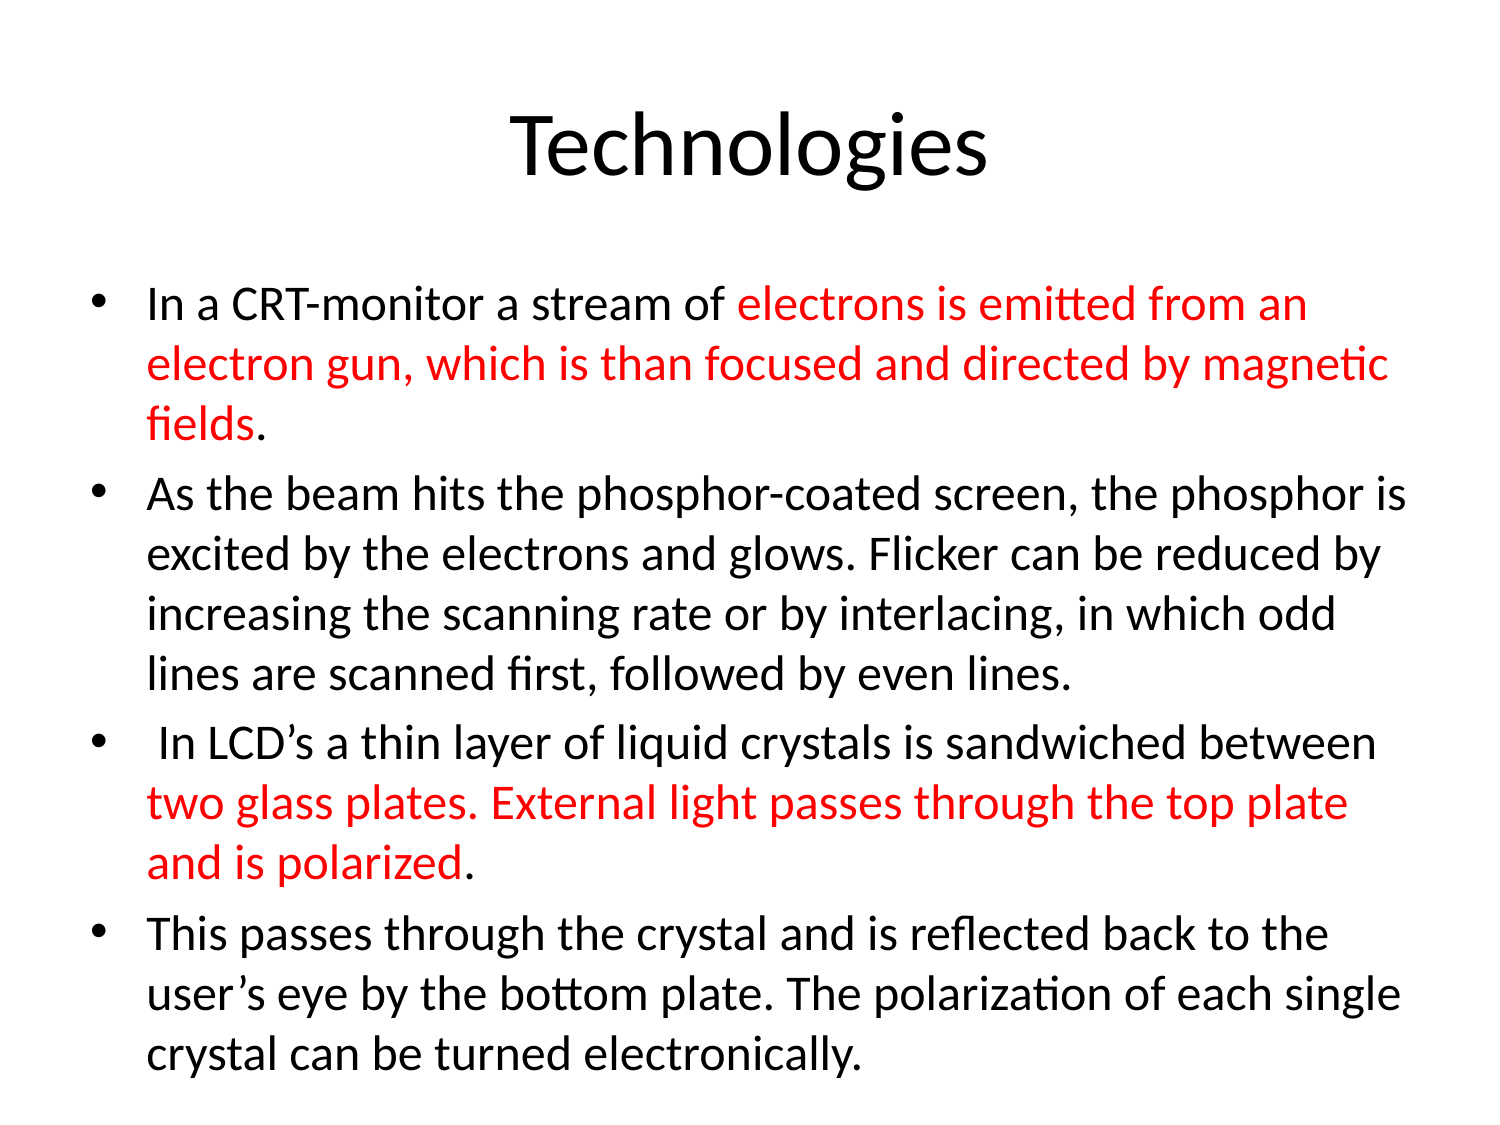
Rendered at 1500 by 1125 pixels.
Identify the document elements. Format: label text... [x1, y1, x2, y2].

list In a CRT-monitor a stream of electrons is emitted from an electron gun, which is than focused and directed by magnetic fields. As the beam hits the phosphor-coated screen, the phosphor is excited by the electrons and glows. Flicker can be reduced by increasing the scanning rate or by interlacing, in which odd lines are scanned first, followed by even lines. In LCD’s a thin layer of liquid crystals is sandwiched between two glass plates. External light passes through the top plate and is polarized. This passes through the crystal and is reflected back to the user’s eye by the bottom plate. The polarization of each single crystal can be turned electronically. [75, 262, 1425, 1125]
title Technologies [75, 45, 1425, 233]
